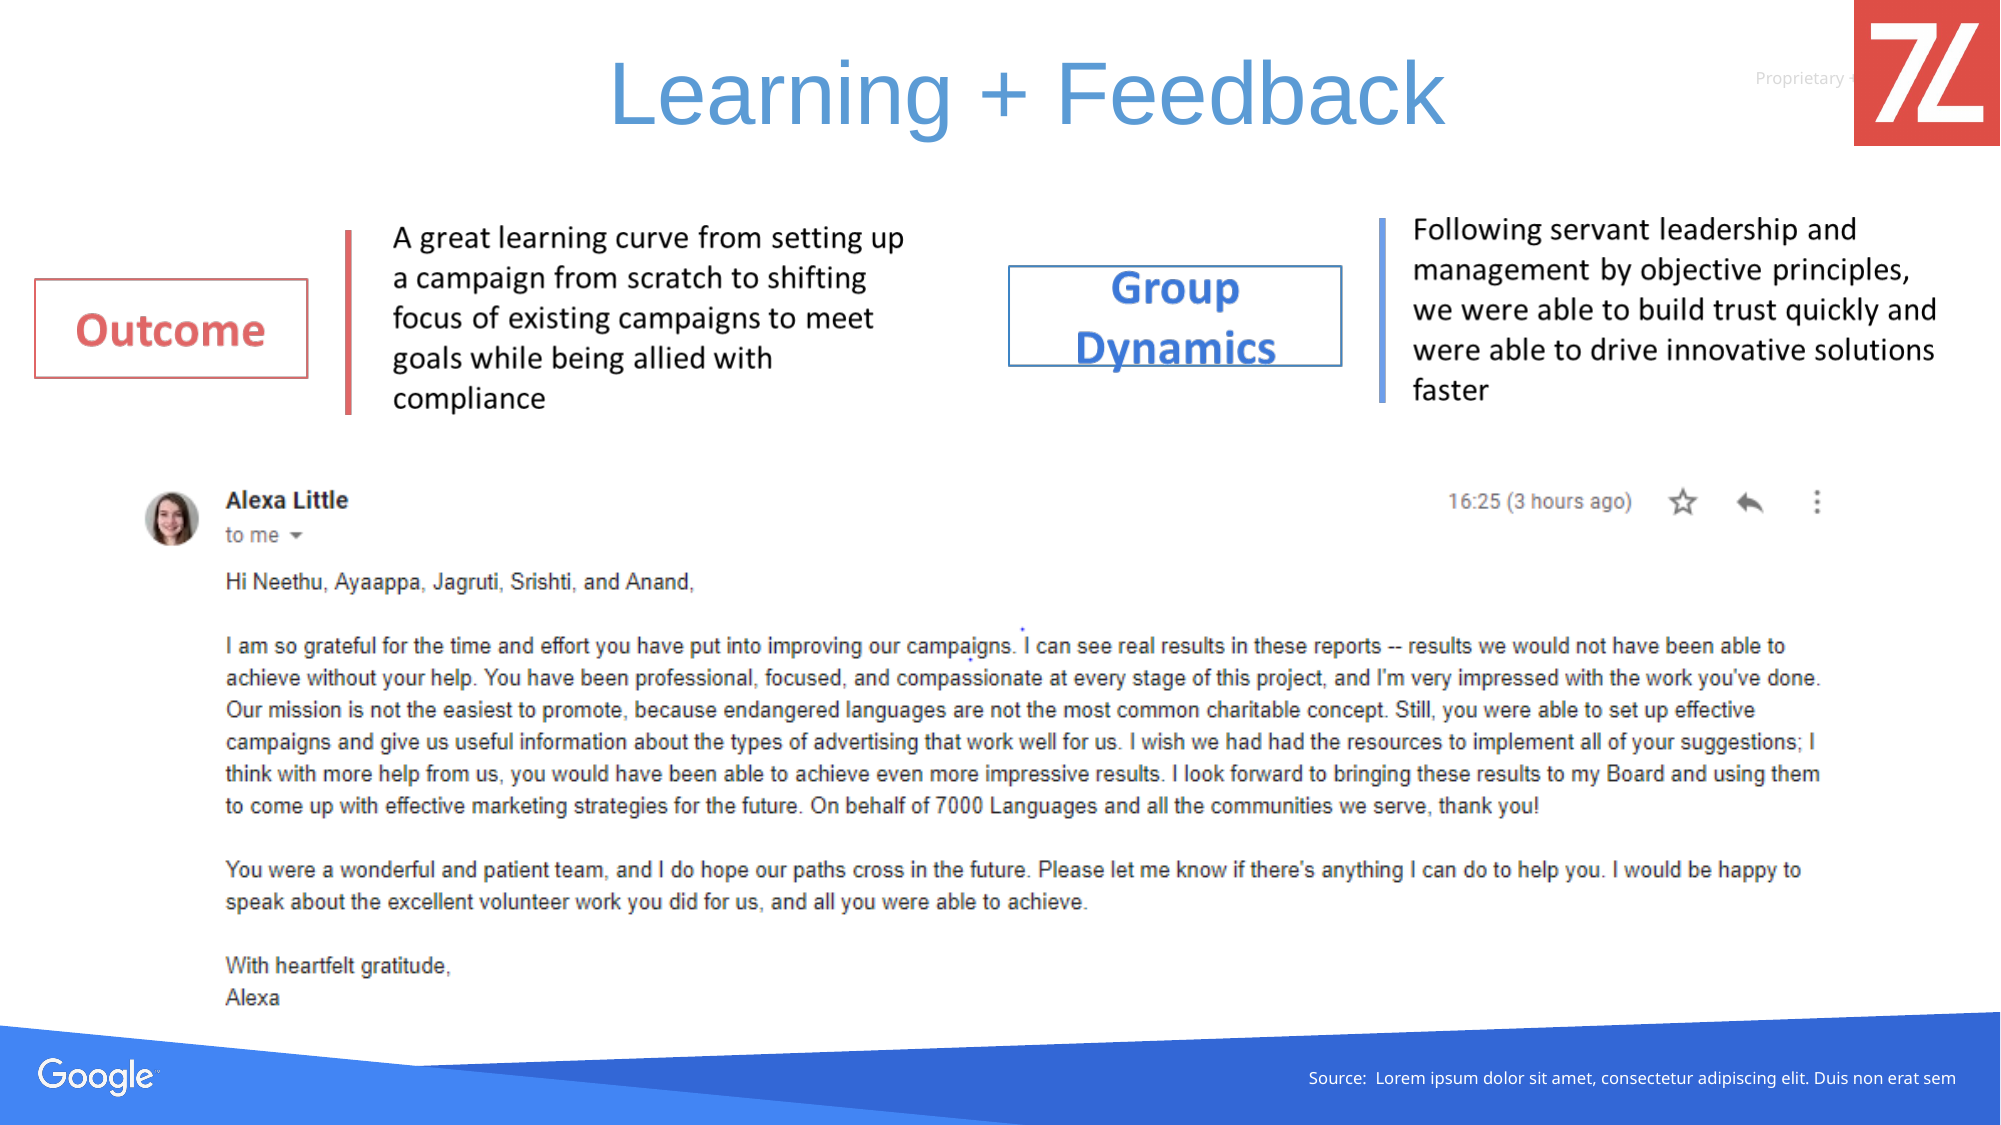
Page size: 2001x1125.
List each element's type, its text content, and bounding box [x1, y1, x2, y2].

picture [136, 477, 1863, 1014]
picture [34, 198, 1966, 438]
picture [1854, 0, 2000, 146]
picture [38, 1058, 160, 1097]
title Learning + Feedback [304, 15, 1751, 182]
text_box Source: Lorem ipsum dolor sit amet, consectetur adipiscing elit. Duis non erat sem [1027, 1047, 1978, 1125]
